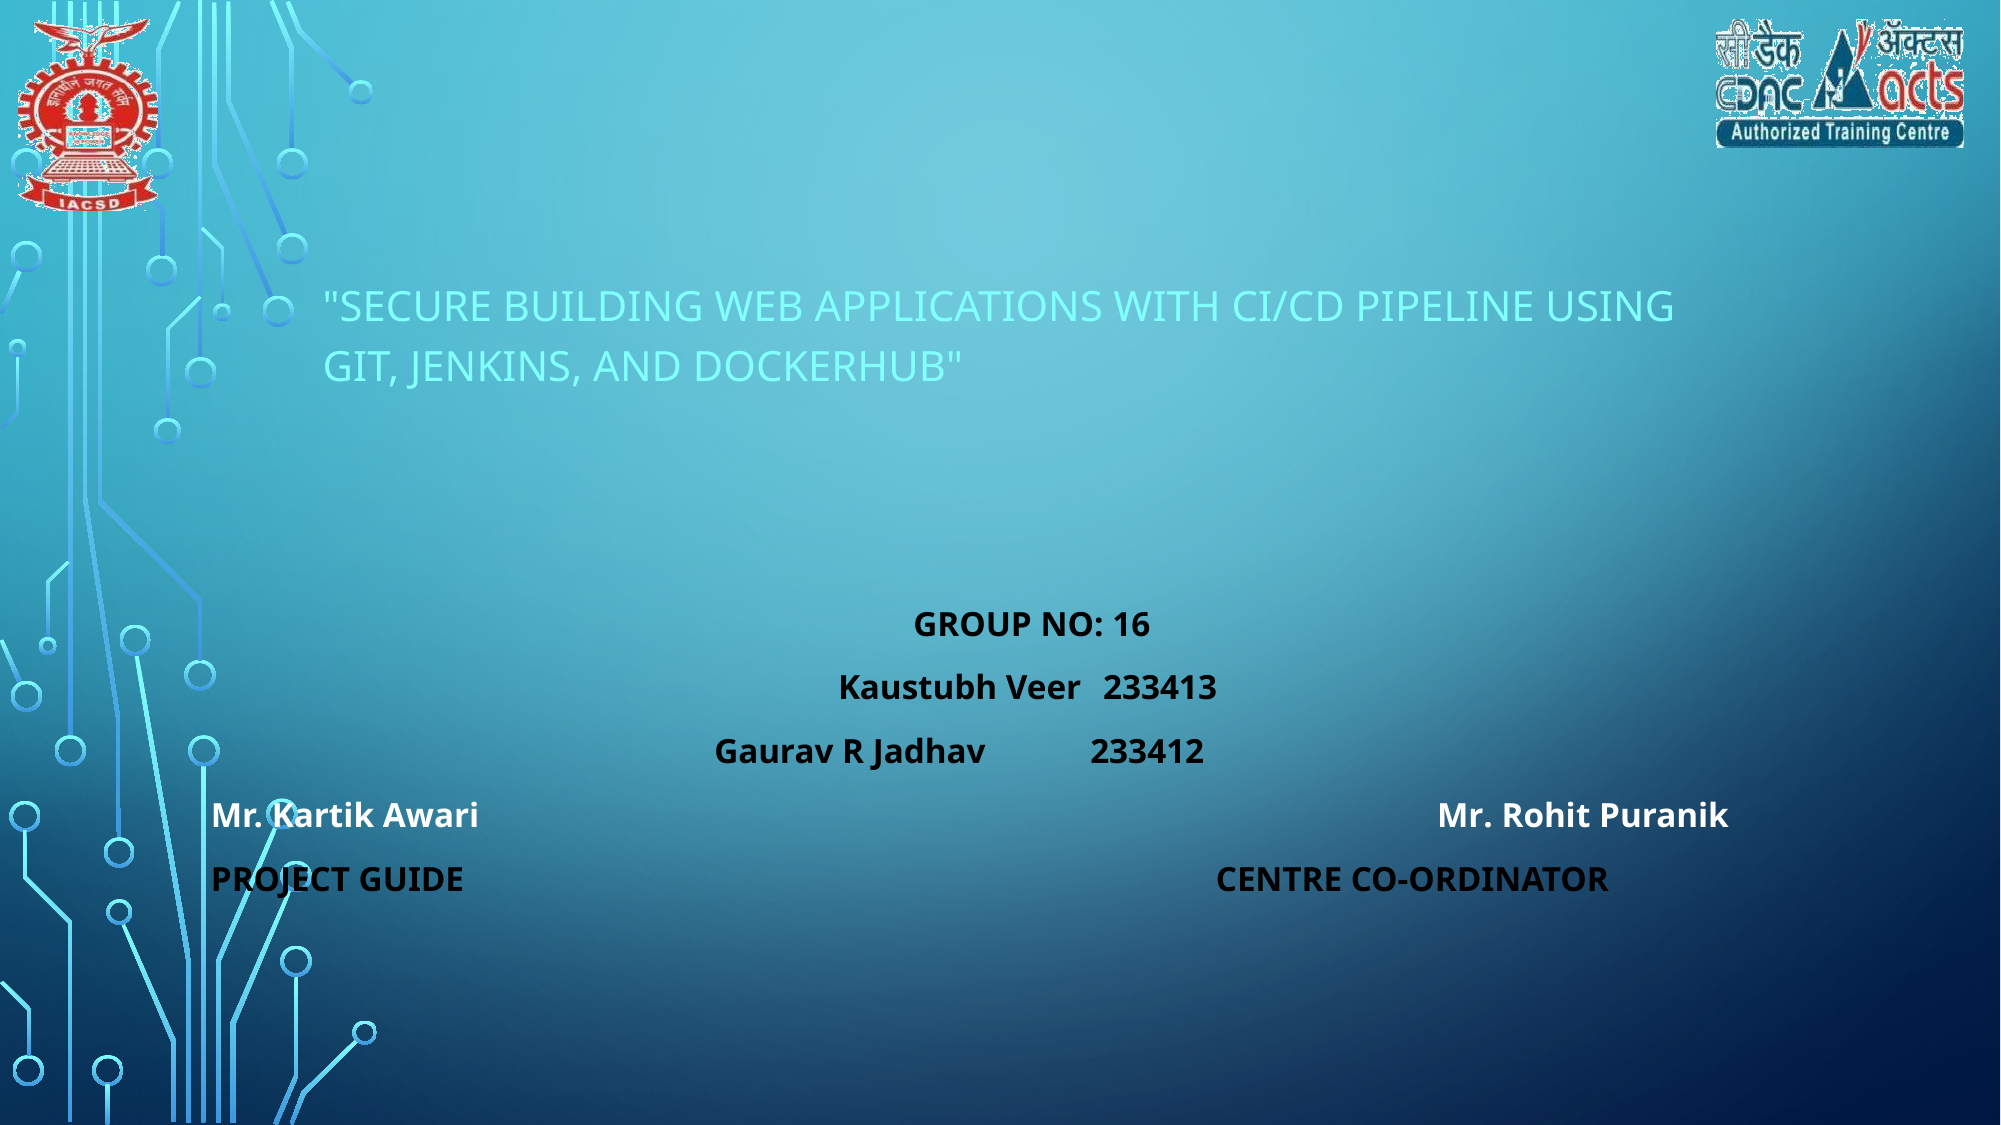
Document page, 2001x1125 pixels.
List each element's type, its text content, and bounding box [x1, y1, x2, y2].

text_box GROUP NO: 16 Kaustubh Veer 233413 Gaurav R Jadhav 233412 Mr. Kartik Awari Mr. Rohit Puranik PROJECT GUIDE CENTRE CO-ORDINATOR [131, 592, 1889, 964]
subtitle "Secure building Web Applications with CI/CD pipeline using Git, Jenkins, and DockerHub" [307, 262, 1750, 497]
picture [1716, 19, 1964, 148]
picture [18, 19, 158, 211]
title INSTITUTE FOR ADVANCED COMPUTING AND SOFTWARE DEVELOPMENT AKURDI, PUNE [368, 262, 1750, 270]
